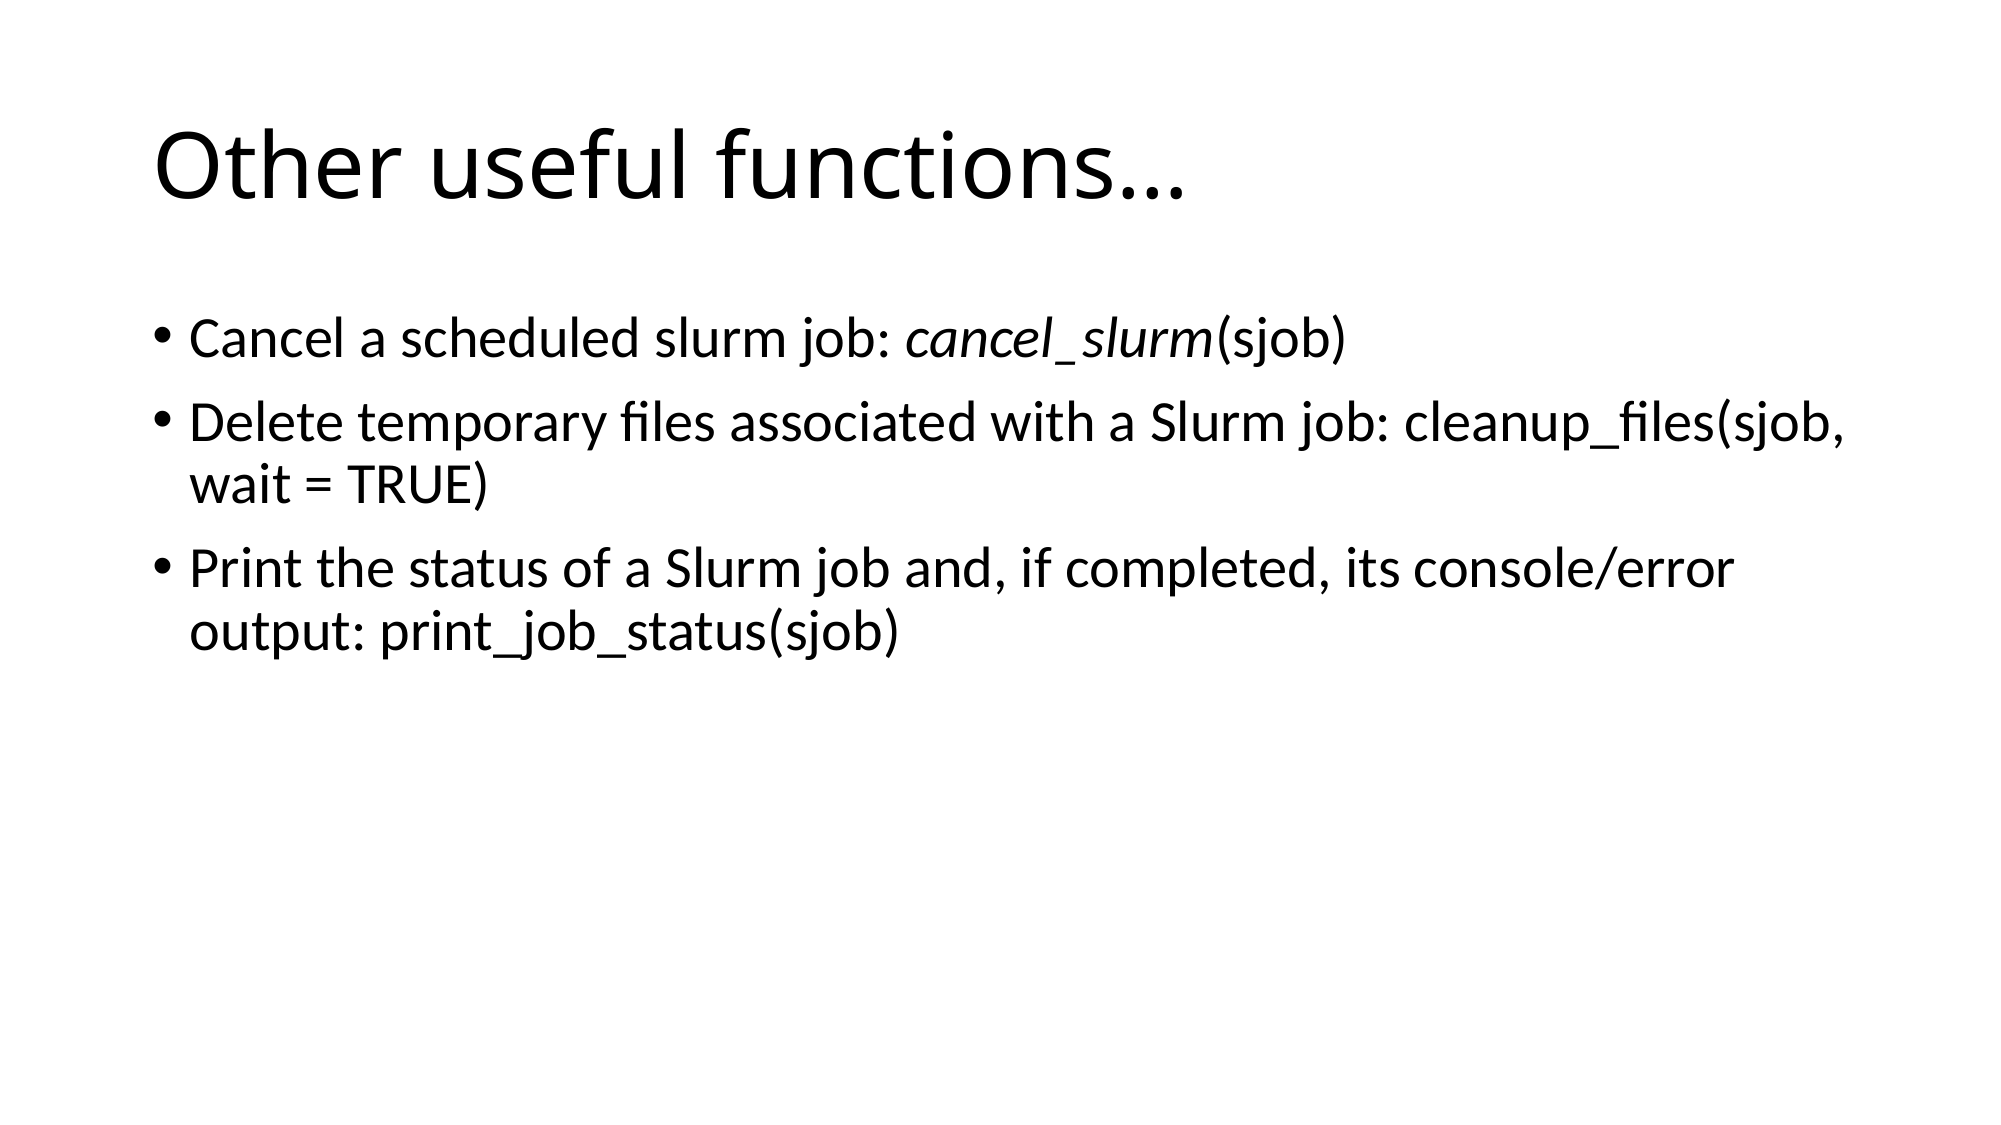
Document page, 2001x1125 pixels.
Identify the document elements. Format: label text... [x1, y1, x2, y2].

title Other useful functions… [137, 59, 1863, 278]
list Cancel a scheduled slurm job: cancel_slurm(sjob) Delete temporary files associated with a Slurm job: cleanup_files(sjob, wait = TRUE) Print the status of a Slurm job and, if completed, its console/error output: print_job_status(sjob) [137, 299, 1863, 1014]
